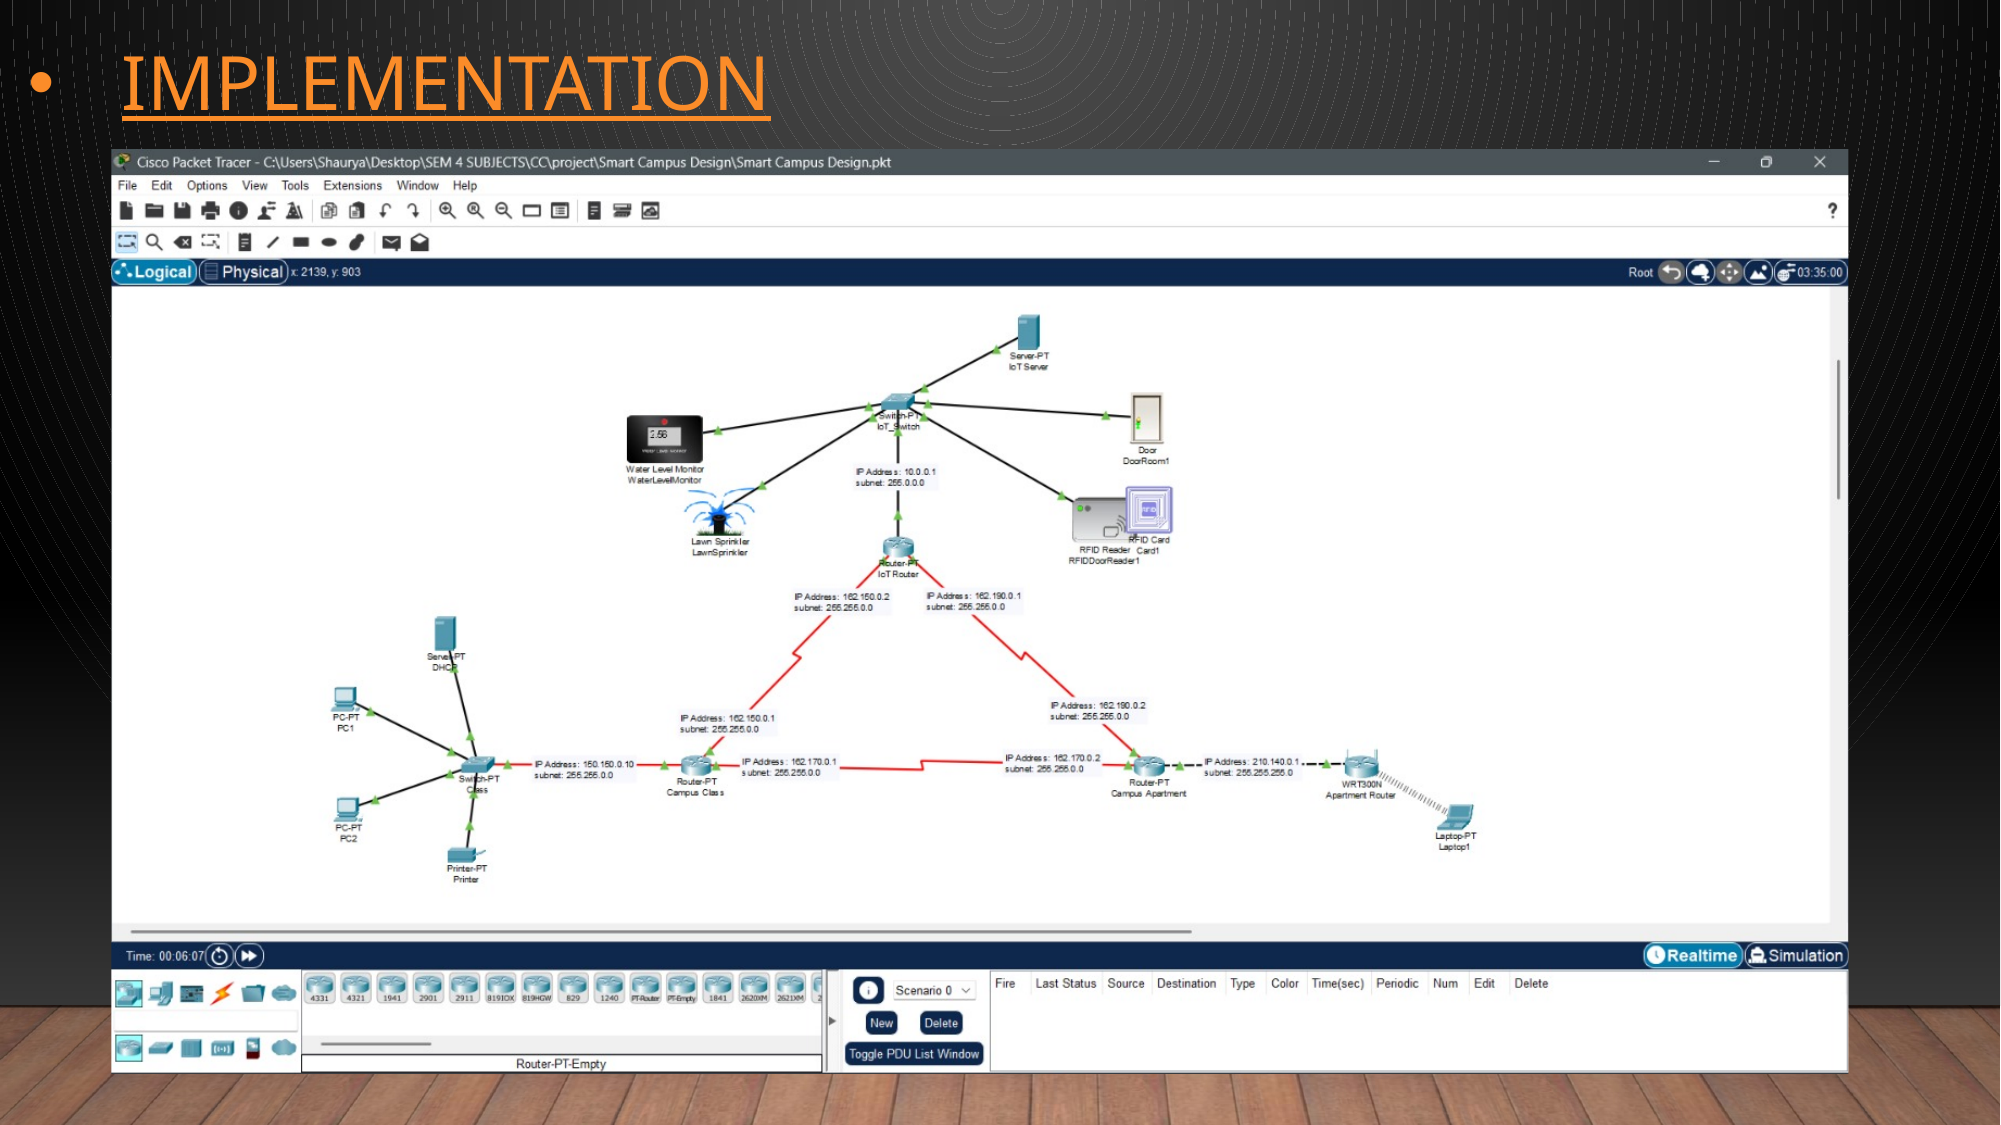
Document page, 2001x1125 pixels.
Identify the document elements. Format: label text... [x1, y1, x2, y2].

title implementation [0, 23, 832, 150]
picture [0, 148, 2000, 1125]
